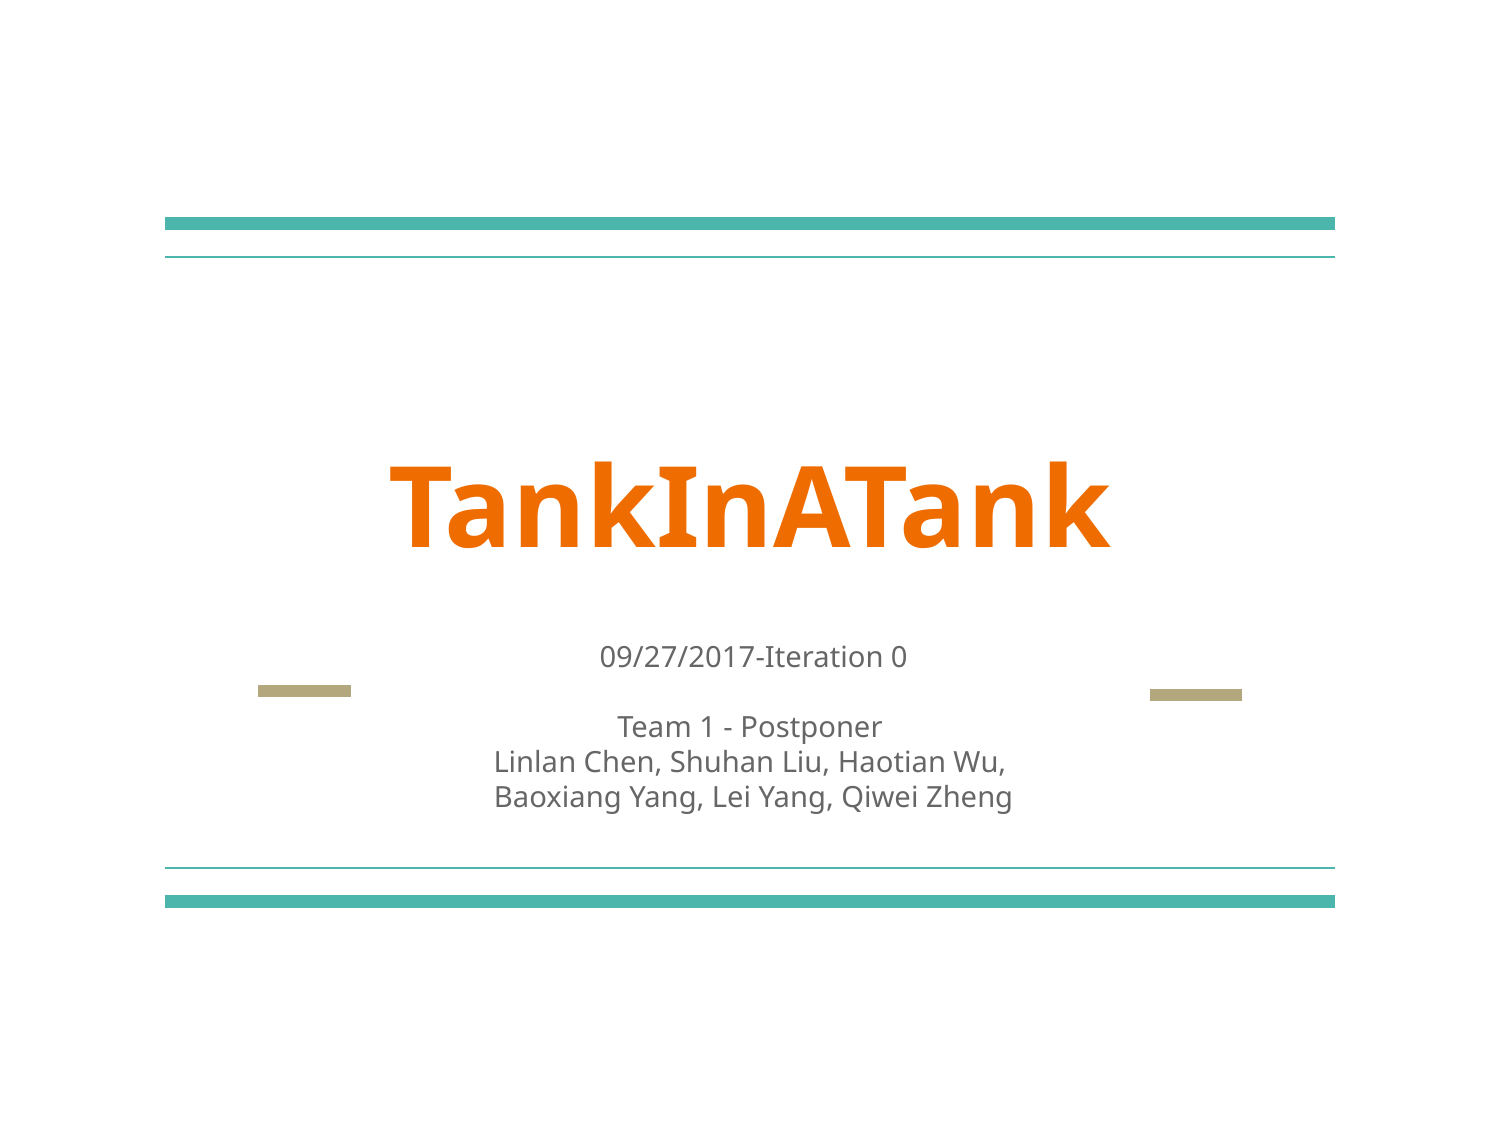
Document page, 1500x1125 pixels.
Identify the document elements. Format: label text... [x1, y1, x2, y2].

subtitle 09/27/2017-Iteration 0 Team 1 - Postponer Linlan Chen, Shuhan Liu, Haotian Wu, Baoxiang Yang, Lei Yang, Qiwei Zheng [350, 623, 1150, 836]
title TankInATank [164, 361, 1336, 585]
